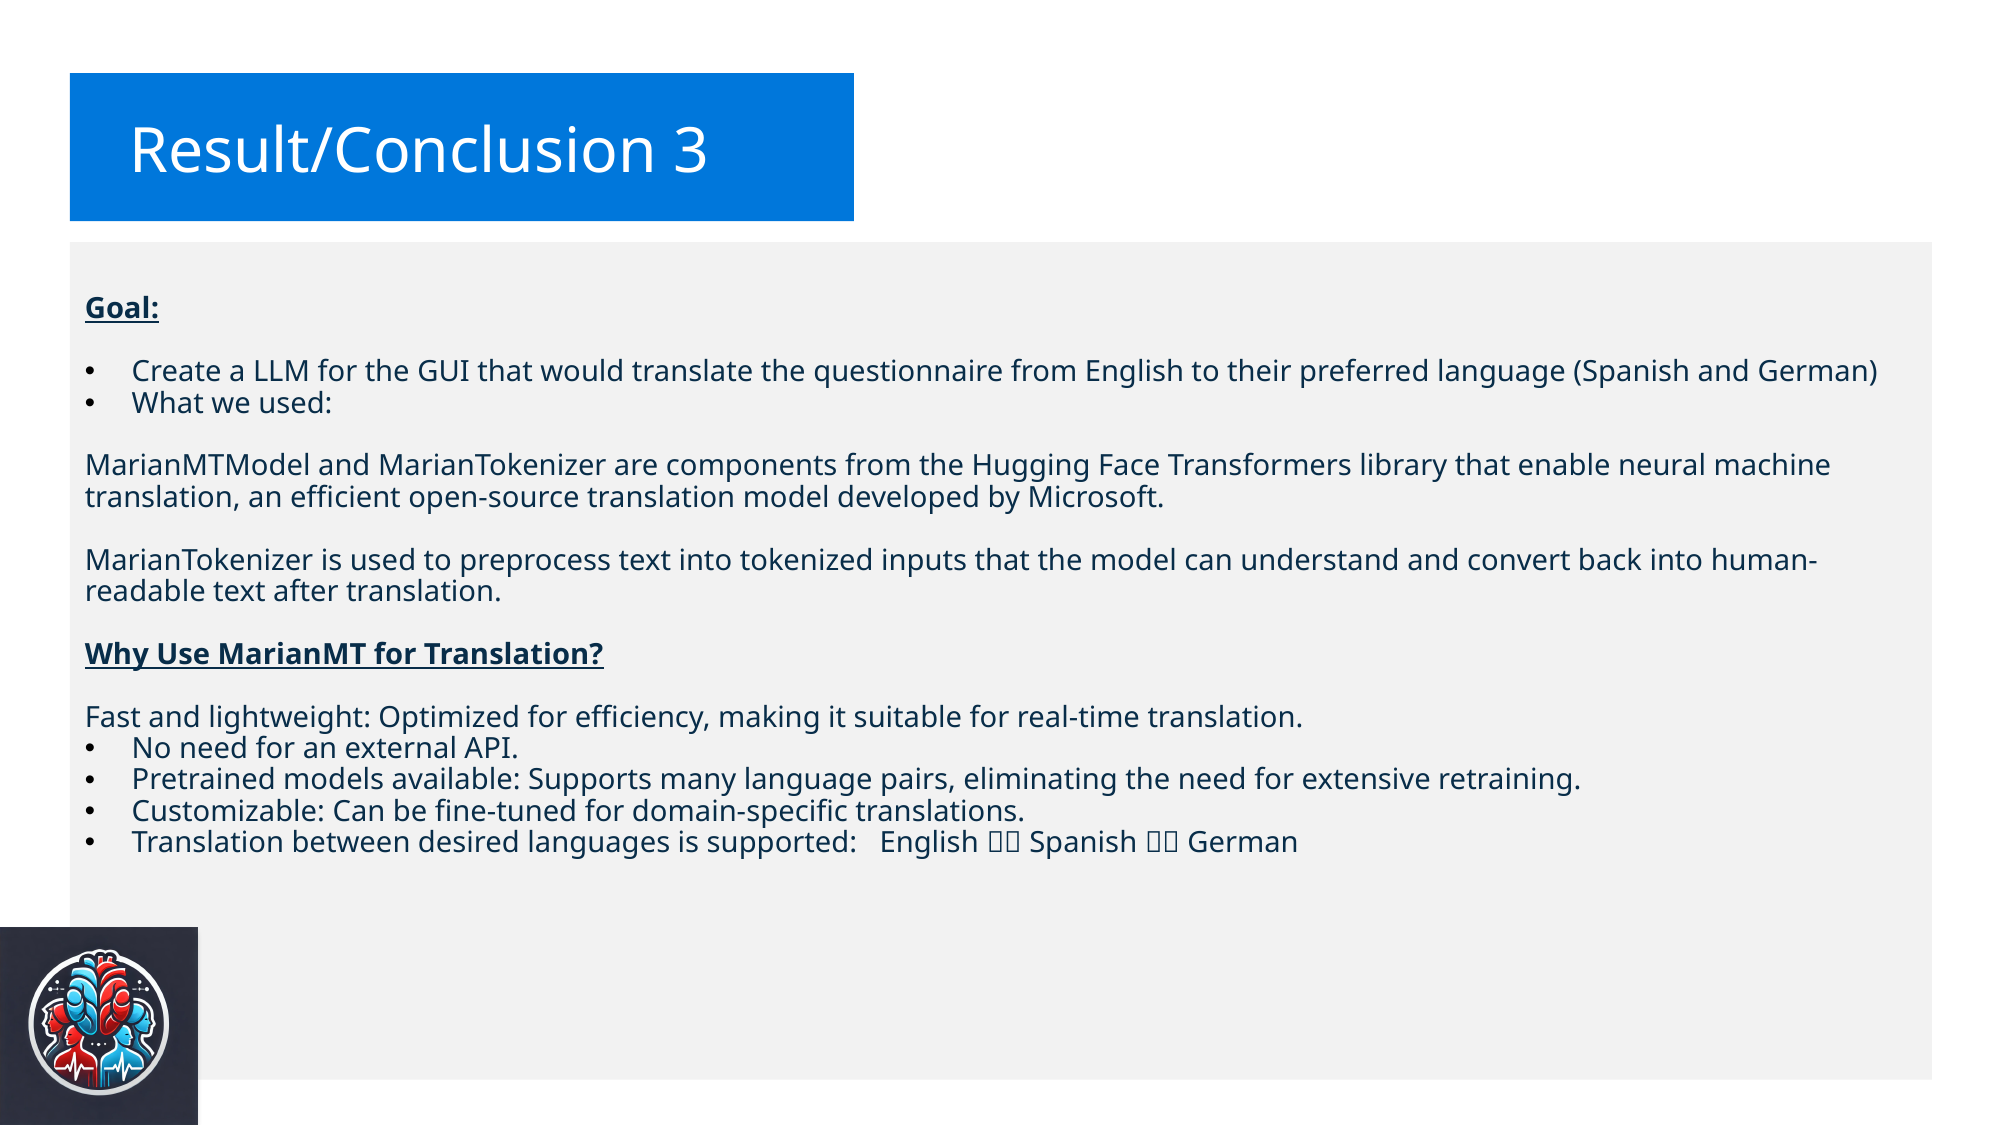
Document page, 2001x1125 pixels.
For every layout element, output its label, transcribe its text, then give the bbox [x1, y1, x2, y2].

text_box Goal: Create a LLM for the GUI that would translate the questionnaire from English to their preferred language (Spanish and German) What we used: MarianMTModel and MarianTokenizer are components from the Hugging Face Transformers library that enable neural machine translation, an efficient open-source translation model developed by Microsoft. MarianTokenizer is used to preprocess text into tokenized inputs that the model can understand and convert back into human-readable text after translation. Why Use MarianMT for Translation? Fast and lightweight: Optimized for efficiency, making it suitable for real-time translation. No need for an external API. Pretrained models available: Supports many language pairs, eliminating the need for extensive retraining. Customizable: Can be fine-tuned for domain-specific translations. Translation between desired languages is supported: English  Spanish  German [69, 278, 1908, 969]
text_box [69, 73, 854, 222]
text_box [69, 242, 1932, 1080]
text_box Result/Conclusion 3 [114, 130, 798, 164]
picture [0, 927, 198, 1125]
